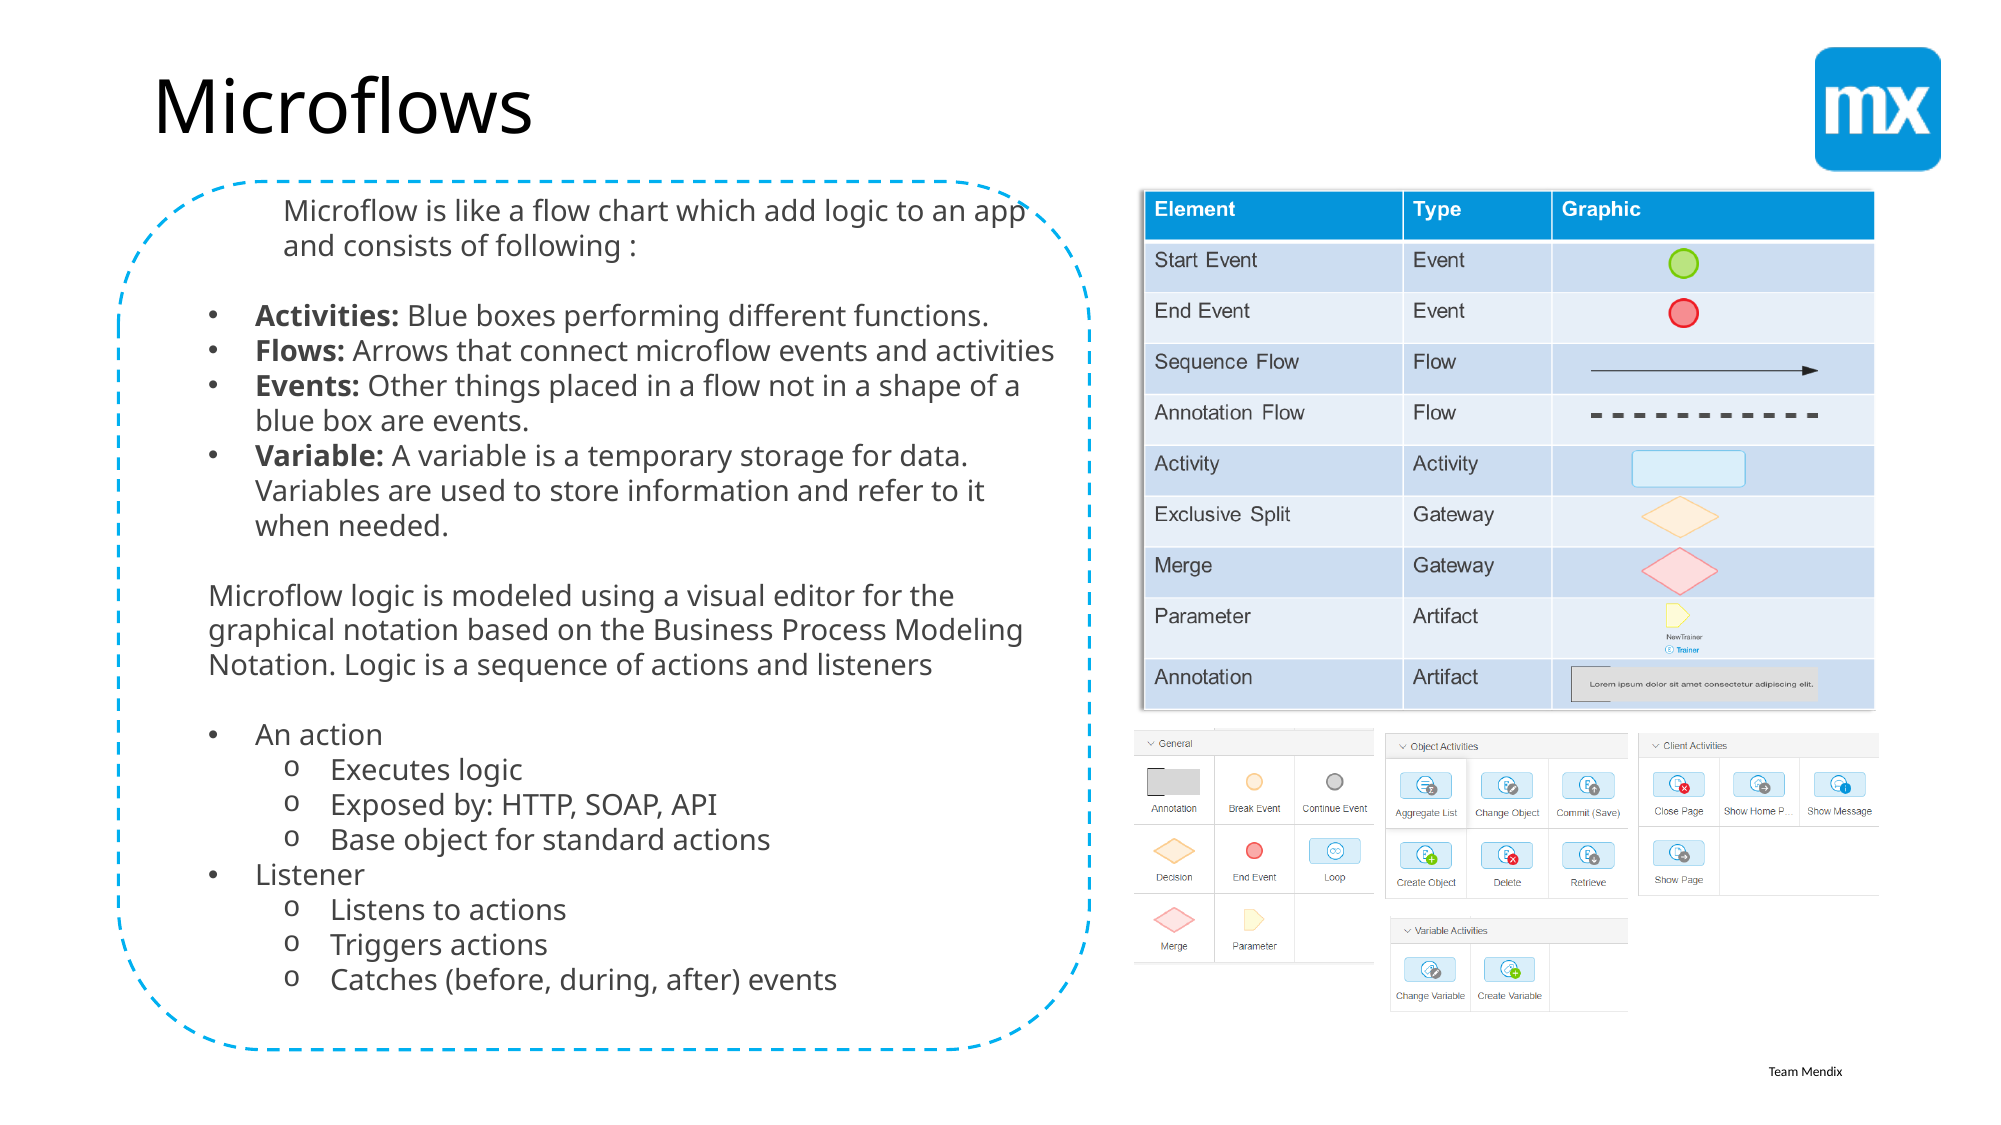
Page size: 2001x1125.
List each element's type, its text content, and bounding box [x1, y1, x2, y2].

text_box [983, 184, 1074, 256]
picture [1815, 45, 1942, 61]
text_box [116, 179, 1091, 1052]
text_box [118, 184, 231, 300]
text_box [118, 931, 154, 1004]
picture [1134, 184, 1879, 716]
picture [1826, 86, 1929, 134]
picture [1815, 158, 1942, 172]
picture [1387, 916, 1628, 1013]
title Microflows [137, 53, 1808, 166]
picture [1384, 733, 1628, 899]
picture [1134, 728, 1375, 966]
picture [1638, 732, 1879, 896]
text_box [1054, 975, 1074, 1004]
